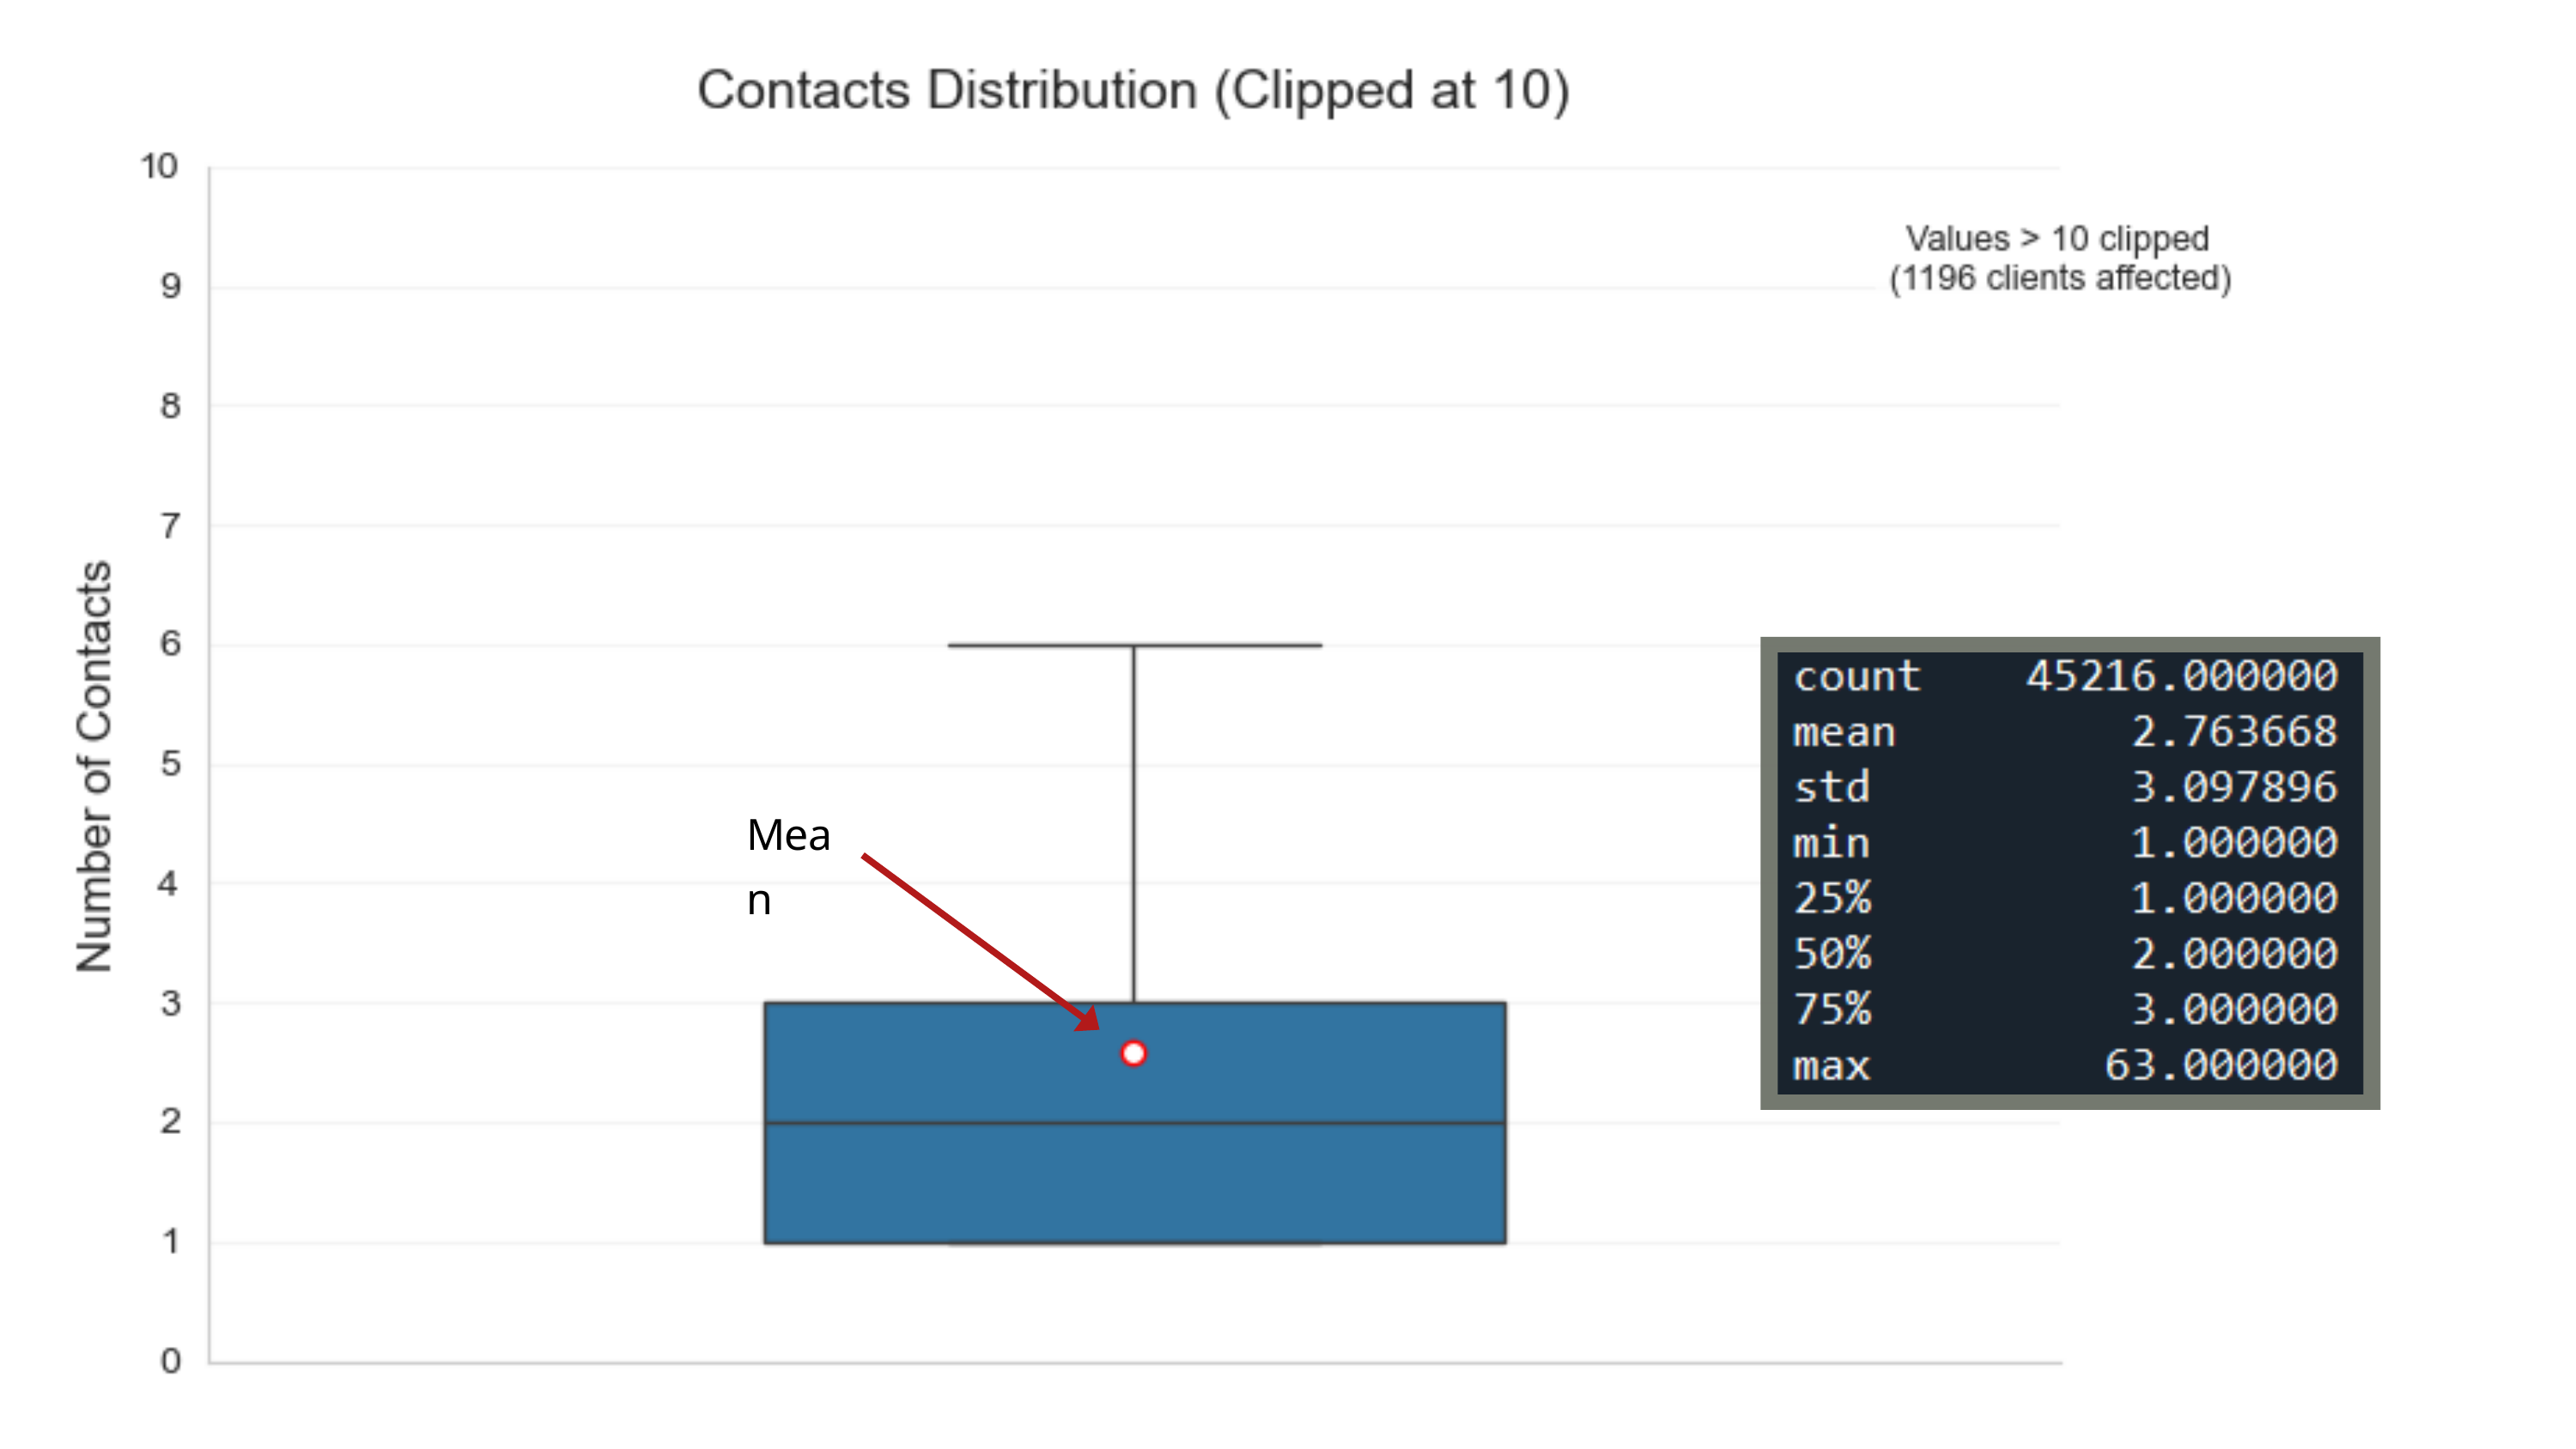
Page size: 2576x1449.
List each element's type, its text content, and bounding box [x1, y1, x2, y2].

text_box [1760, 636, 2381, 1111]
text_box [862, 855, 1100, 1031]
text_box Mean [746, 794, 850, 924]
text_box [52, 42, 2259, 1410]
